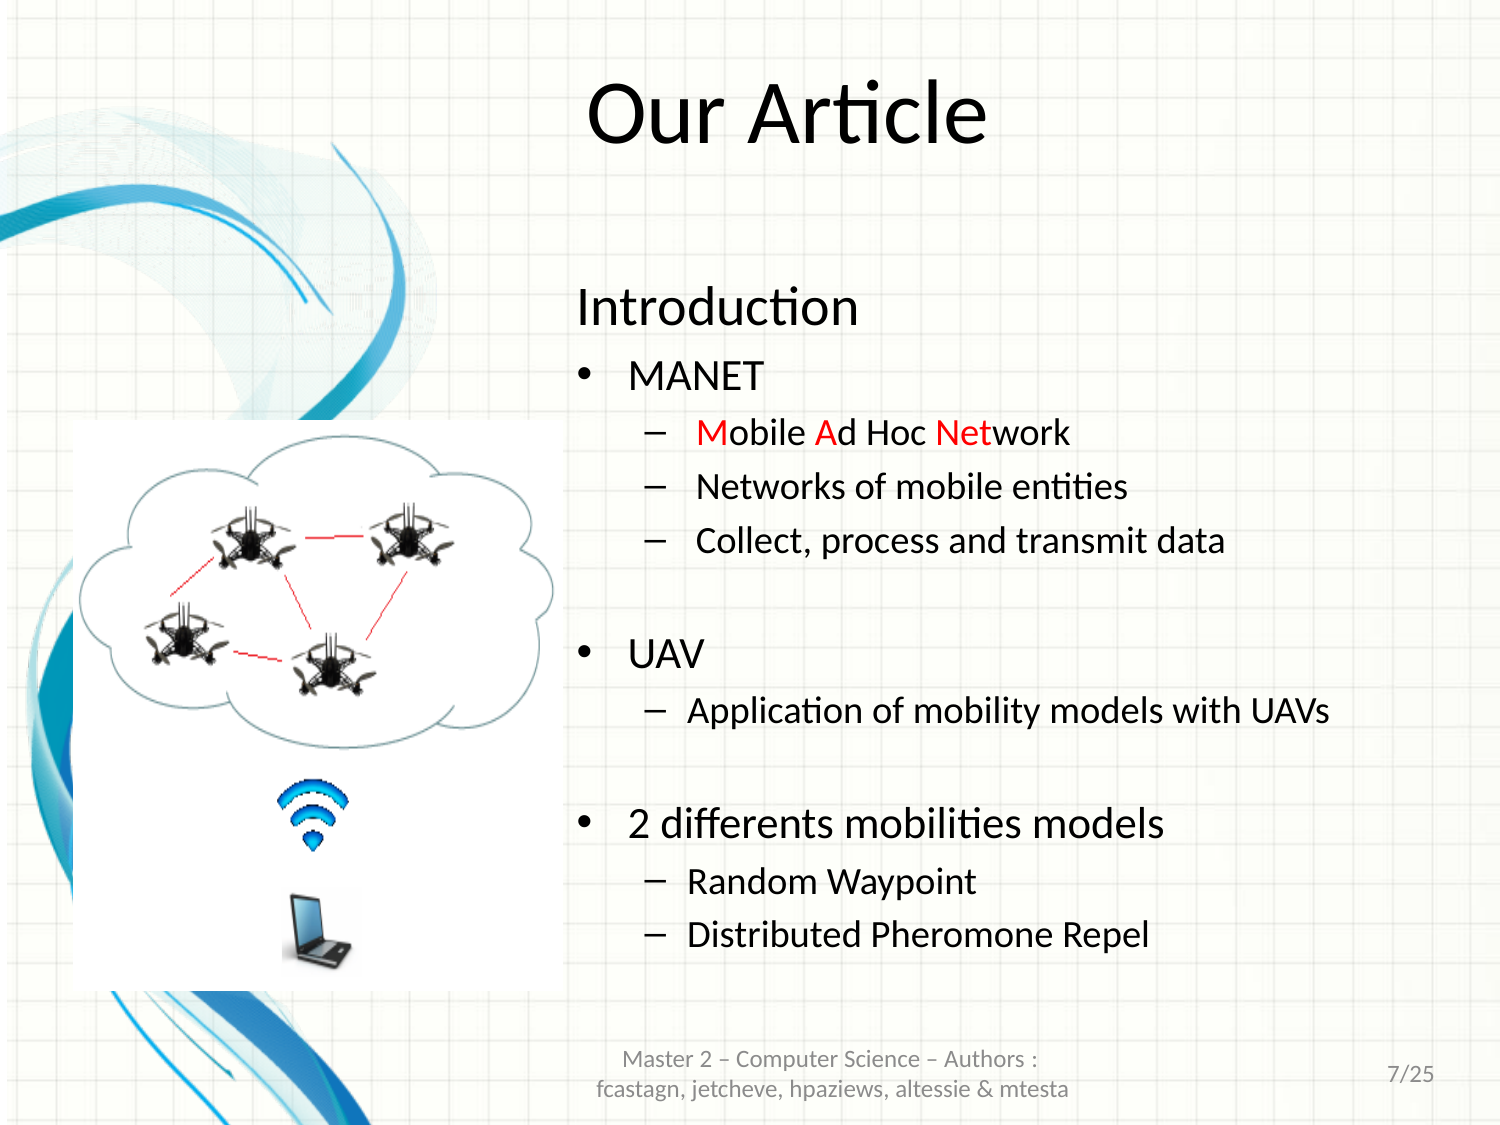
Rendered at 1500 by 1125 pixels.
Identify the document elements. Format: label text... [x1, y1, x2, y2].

footer Master 2 – Computer Science – Authors : fcastagn, jetcheve, hpaziews, altessie & mtesta [549, 1042, 1117, 1103]
slide_number 7/25 [1117, 1042, 1450, 1103]
picture [0, 0, 1500, 1125]
text_box Introduction MANET Mobile Ad Hoc Network Networks of mobile entities Collect, process and transmit data UAV Application of mobility models with UAVs 2 differents mobilities models Random Waypoint Distributed Pheromone Repel [561, 261, 1483, 967]
text_box Our Article [469, 44, 1450, 232]
